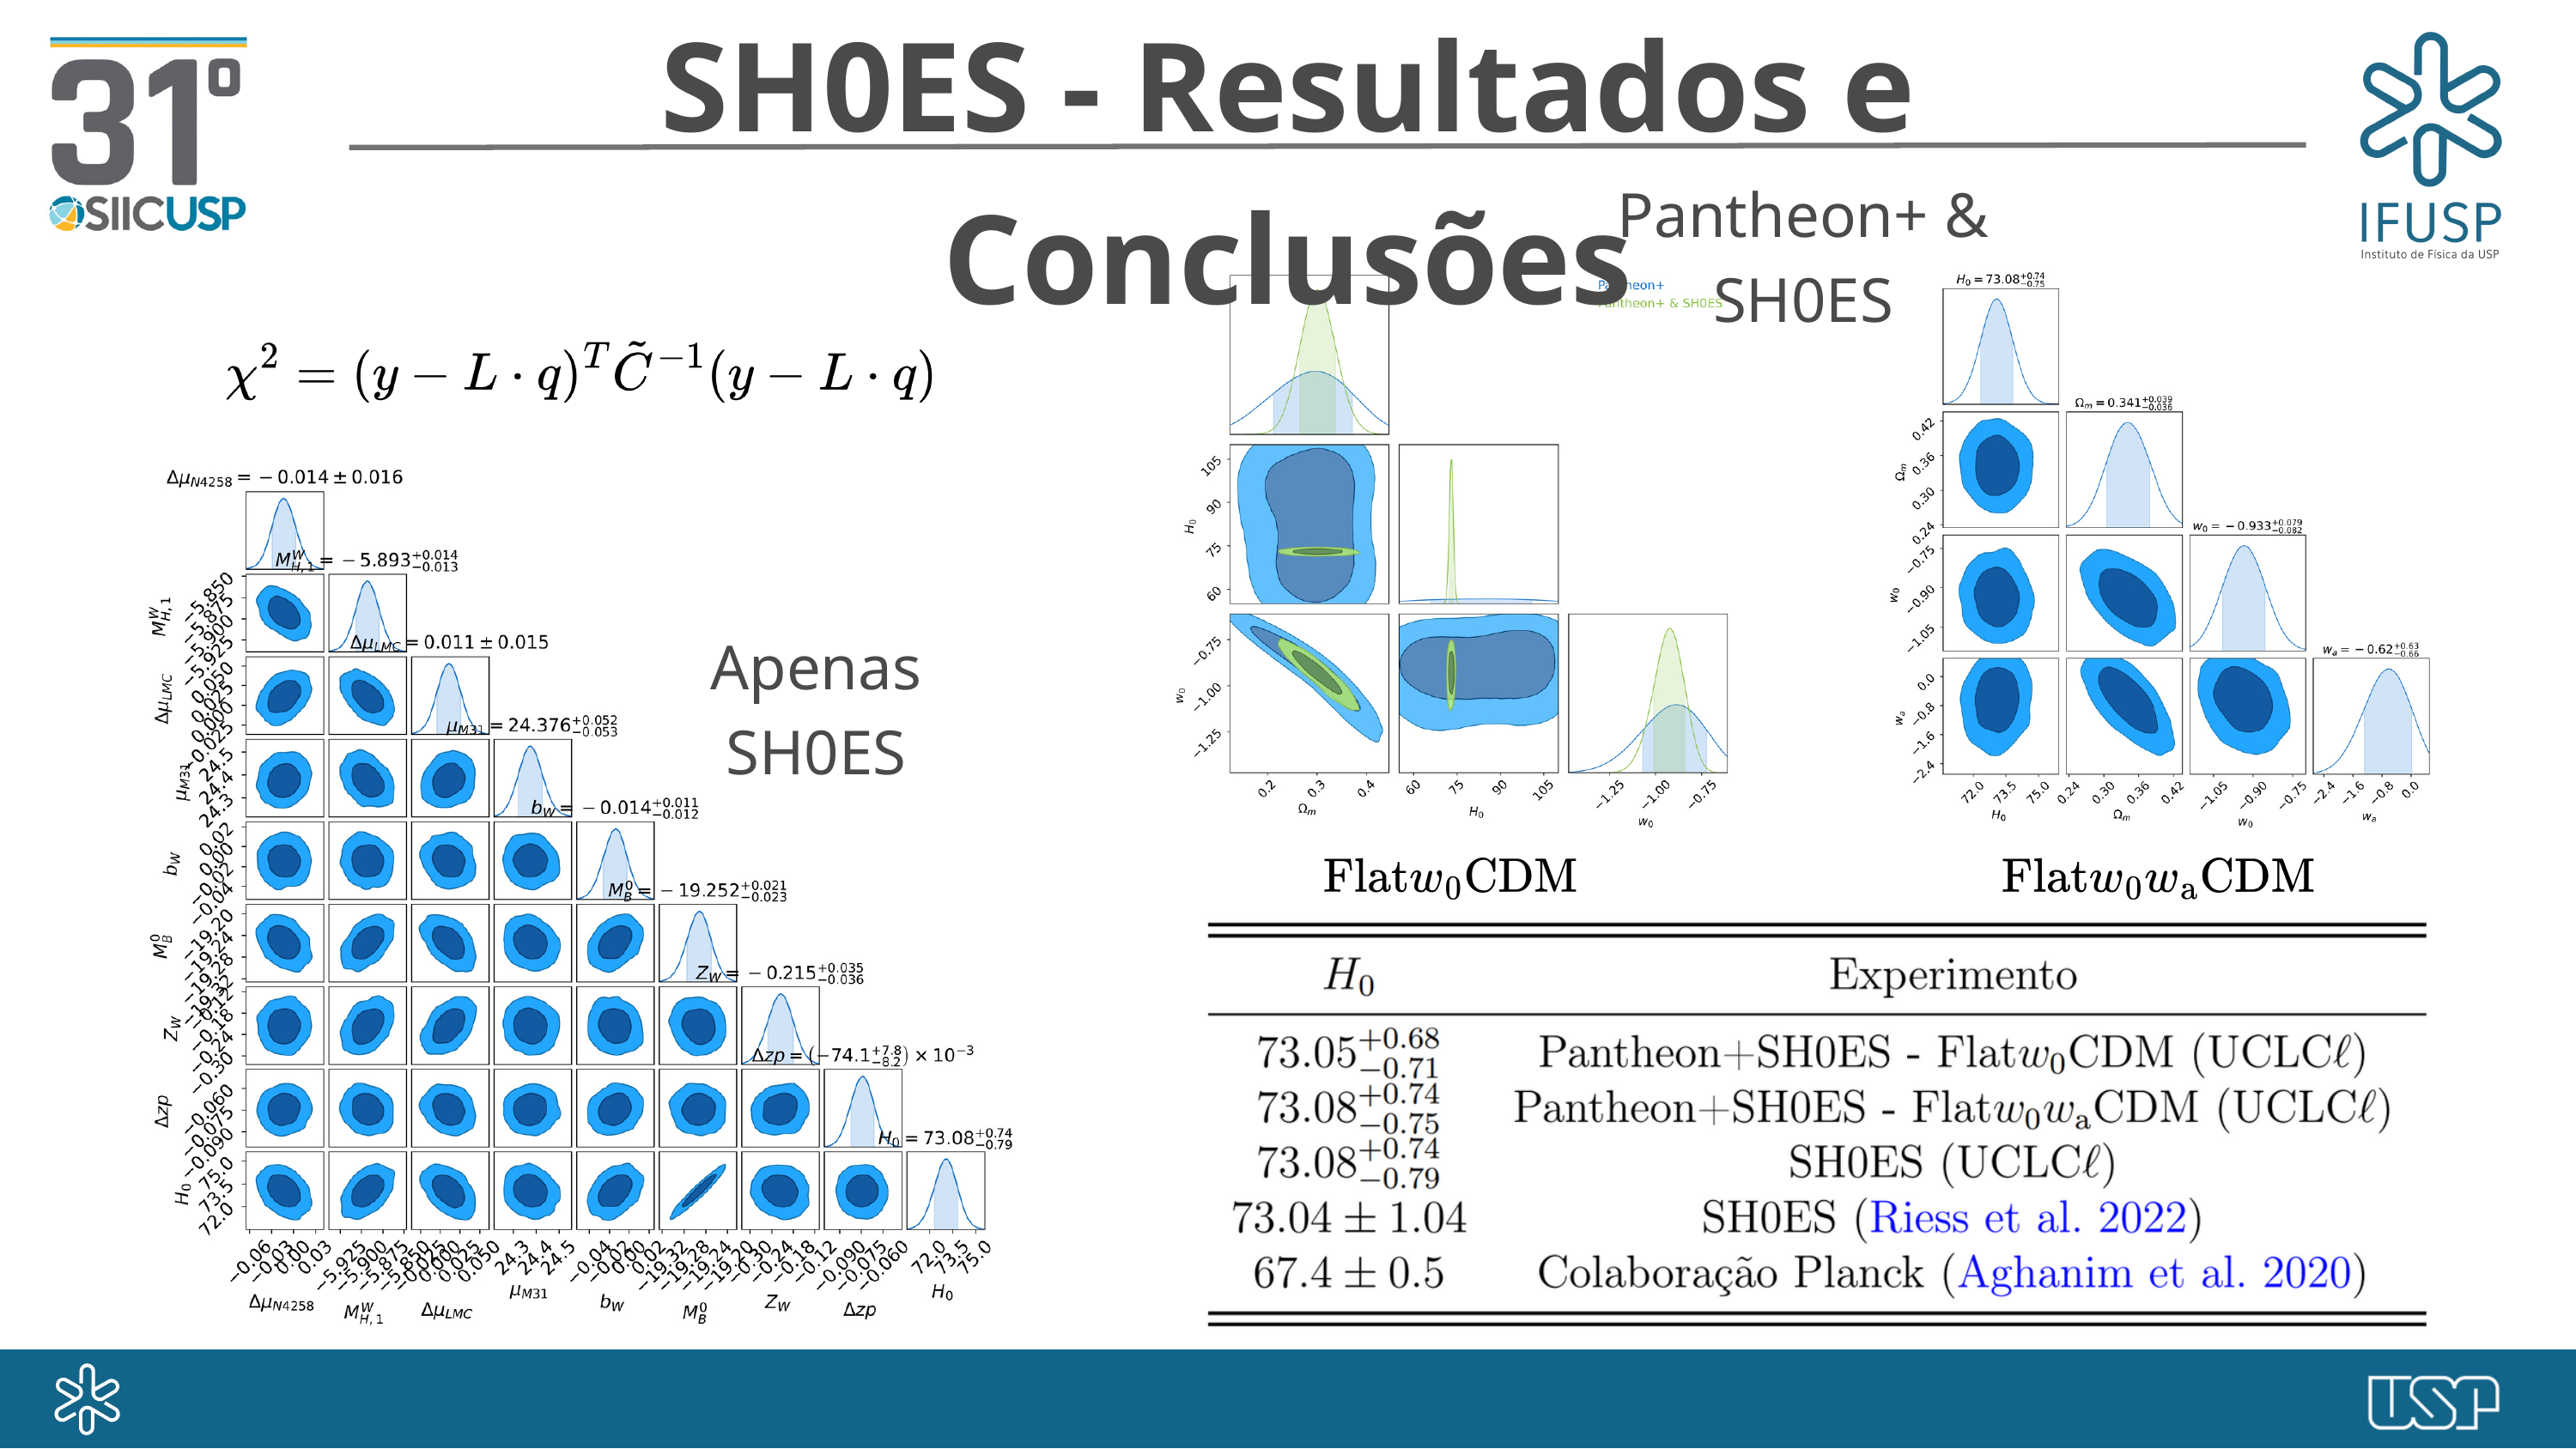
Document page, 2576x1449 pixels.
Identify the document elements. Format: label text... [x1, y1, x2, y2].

text_box SH0ES - Resultados e Conclusões [448, 0, 2128, 330]
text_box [0, 1349, 2576, 1449]
text_box [2002, 858, 2315, 900]
text_box [1323, 858, 1577, 900]
text_box Apenas SH0ES [656, 616, 976, 787]
text_box [1171, 330, 1730, 831]
text_box [144, 465, 1018, 1331]
text_box [20, 22, 270, 273]
text_box [225, 336, 937, 403]
text_box Pantheon+ & SH0ES [1581, 164, 2026, 335]
text_box [2306, 20, 2556, 270]
text_box [1203, 917, 2432, 1331]
text_box [1886, 270, 2432, 831]
